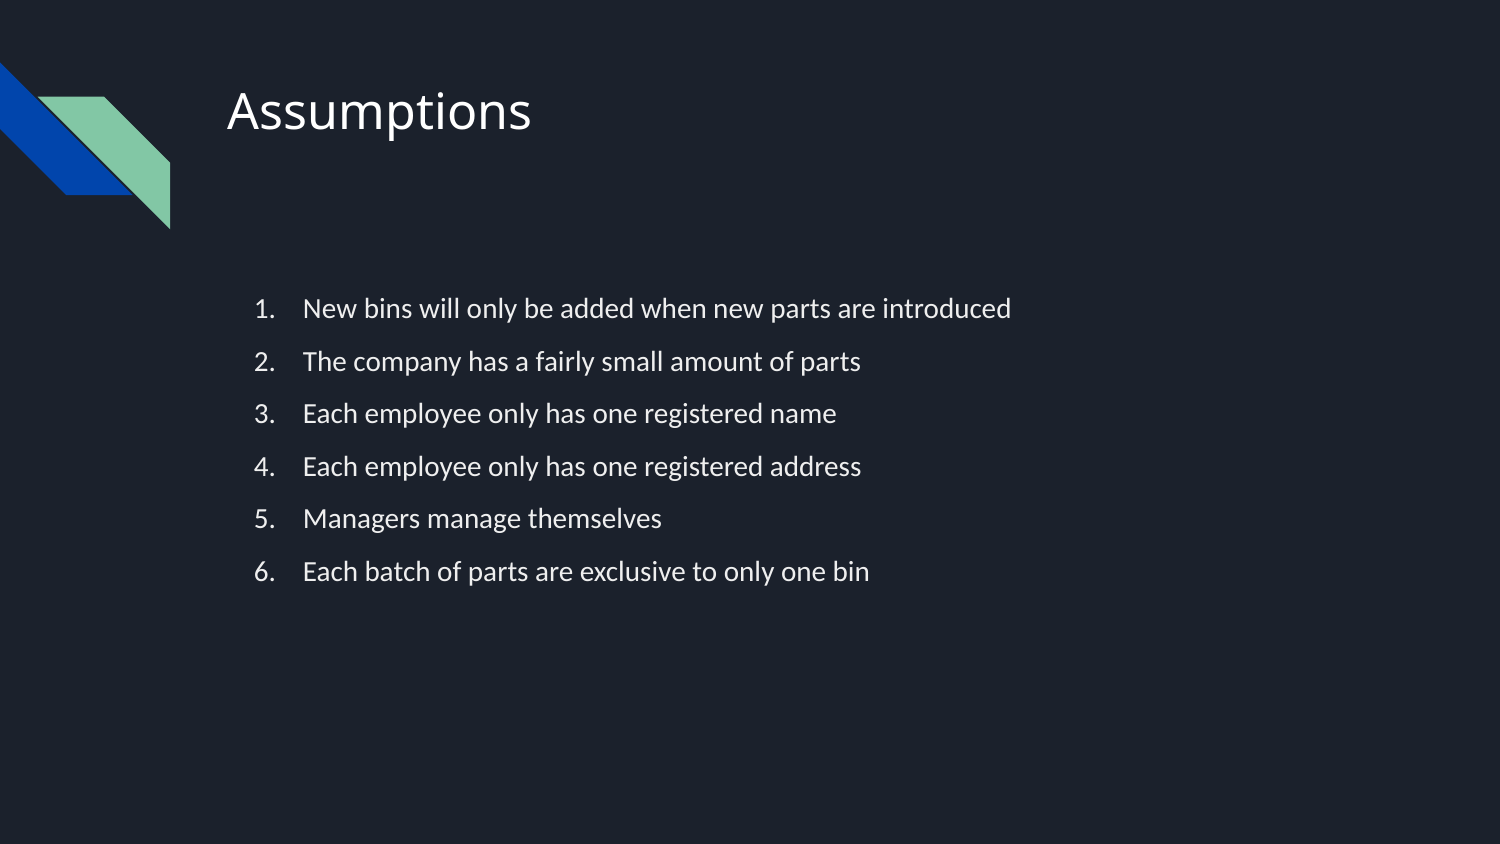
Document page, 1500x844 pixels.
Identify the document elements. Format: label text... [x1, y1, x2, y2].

title Assumptions [212, 64, 1368, 215]
list New bins will only be added when new parts are introduced The company has a fairly small amount of parts Each employee only has one registered name Each employee only has one registered address Managers manage themselves Each batch of parts are exclusive to only one bin [212, 257, 1368, 735]
